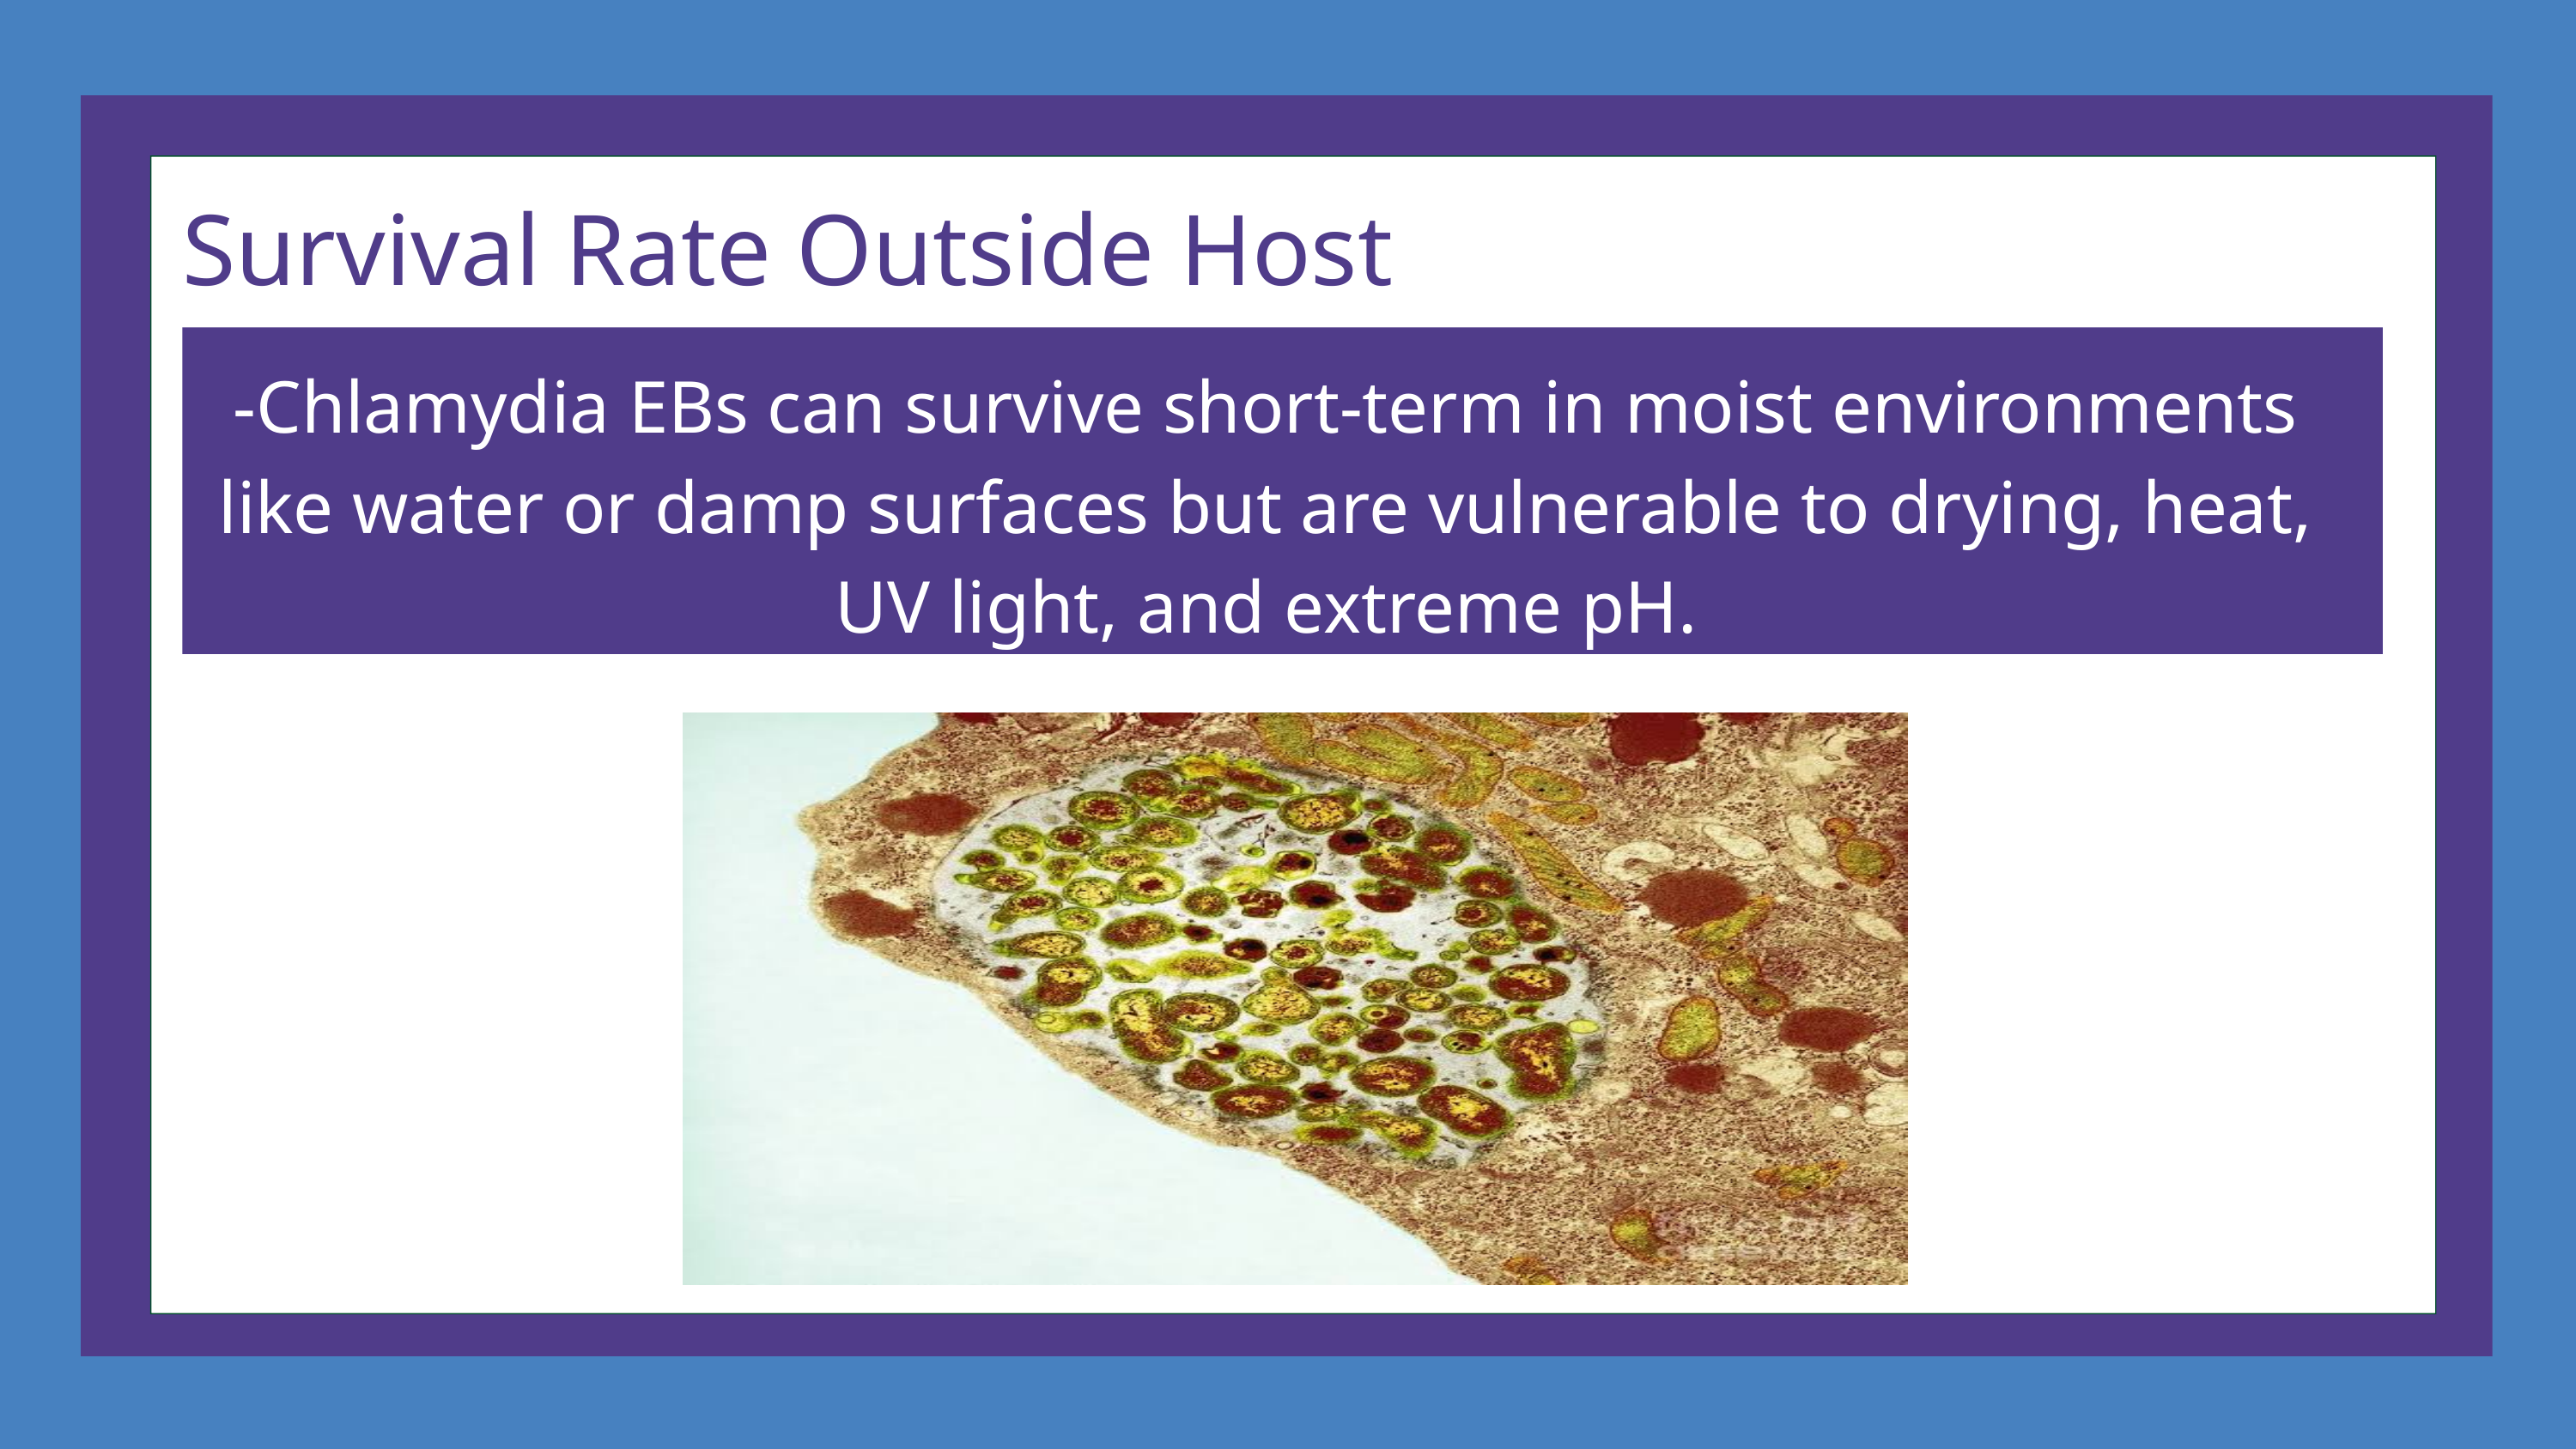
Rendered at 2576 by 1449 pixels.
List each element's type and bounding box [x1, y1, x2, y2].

text_box [182, 326, 2384, 655]
text_box [80, 94, 2493, 1357]
text_box [149, 155, 2437, 1315]
picture [683, 712, 1908, 1286]
